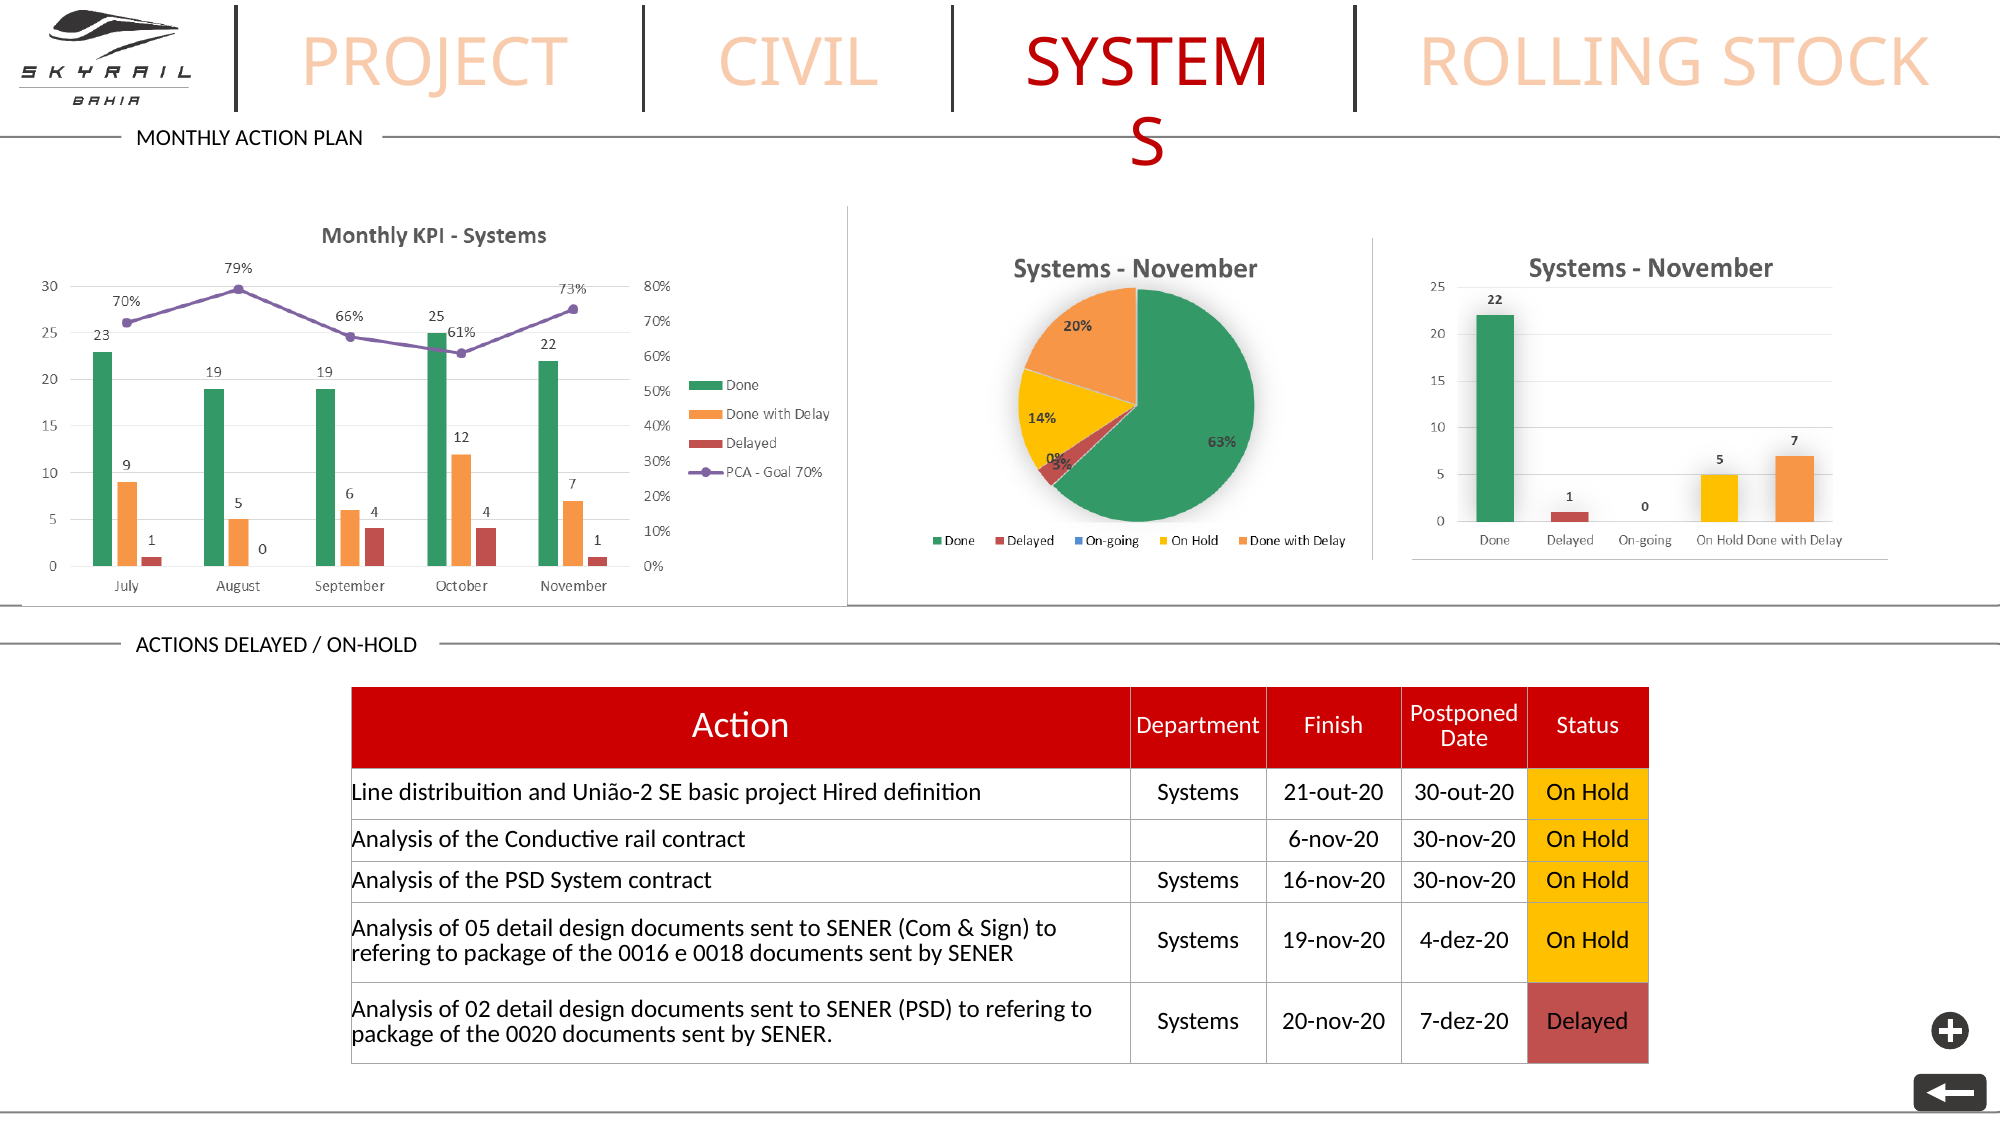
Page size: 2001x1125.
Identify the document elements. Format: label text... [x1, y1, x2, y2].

text_box PROJECT [272, 11, 597, 106]
picture [21, 206, 848, 606]
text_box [0, 115, 2000, 606]
picture [19, 10, 191, 105]
picture [1412, 237, 1888, 560]
text_box ROLLING STOCK [1399, 11, 1949, 106]
text_box SYSTEMS [1000, 11, 1296, 115]
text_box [0, 621, 2000, 1113]
picture [896, 237, 1373, 560]
text_box CIVIL [701, 11, 897, 106]
